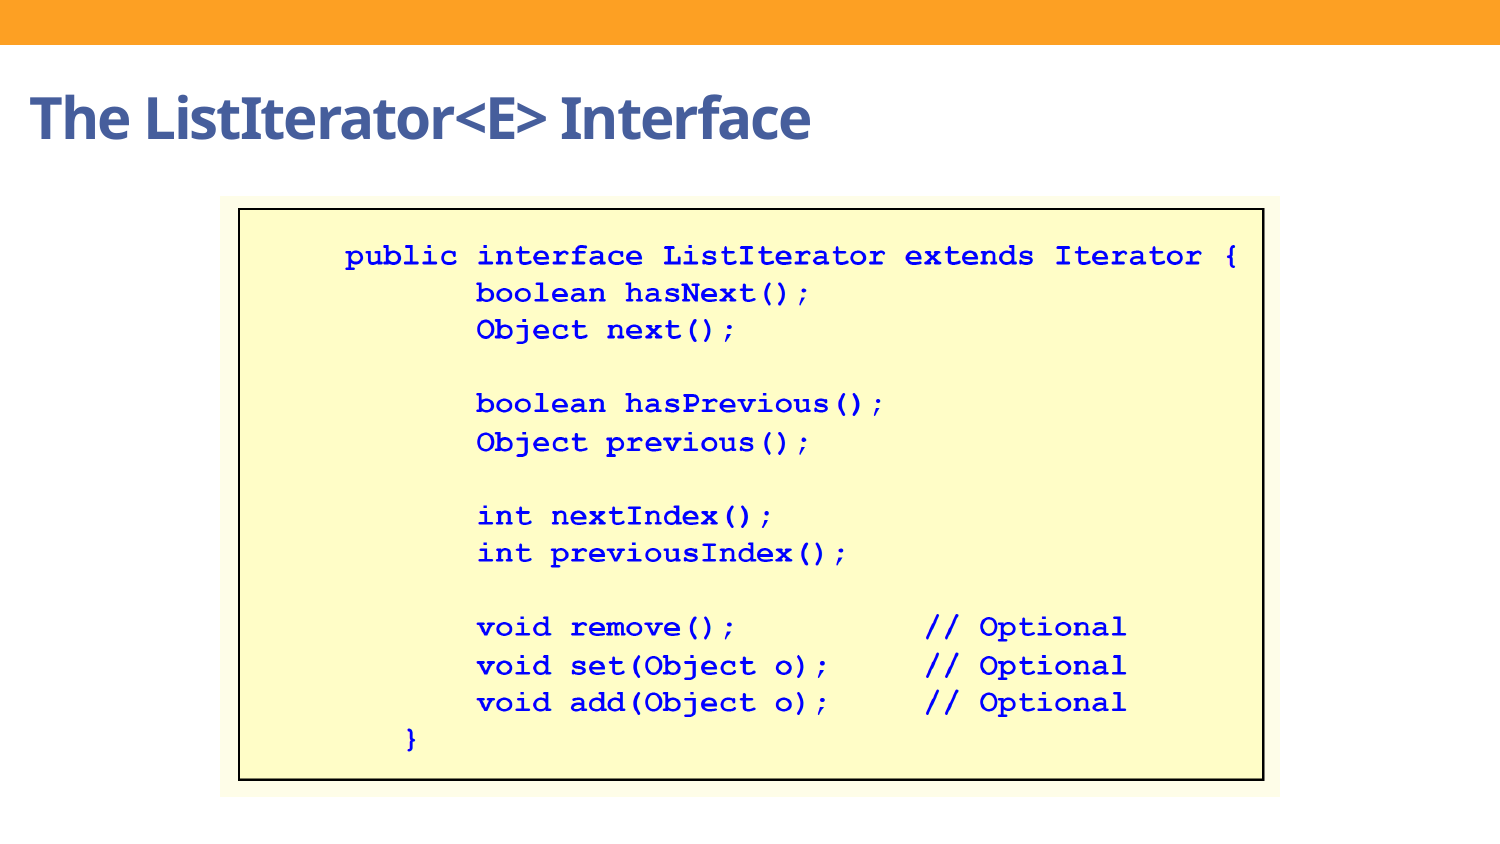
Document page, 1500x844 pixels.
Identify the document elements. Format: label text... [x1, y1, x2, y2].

text_box The ListIterator<E> Interface [14, 55, 1486, 177]
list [220, 196, 1280, 798]
